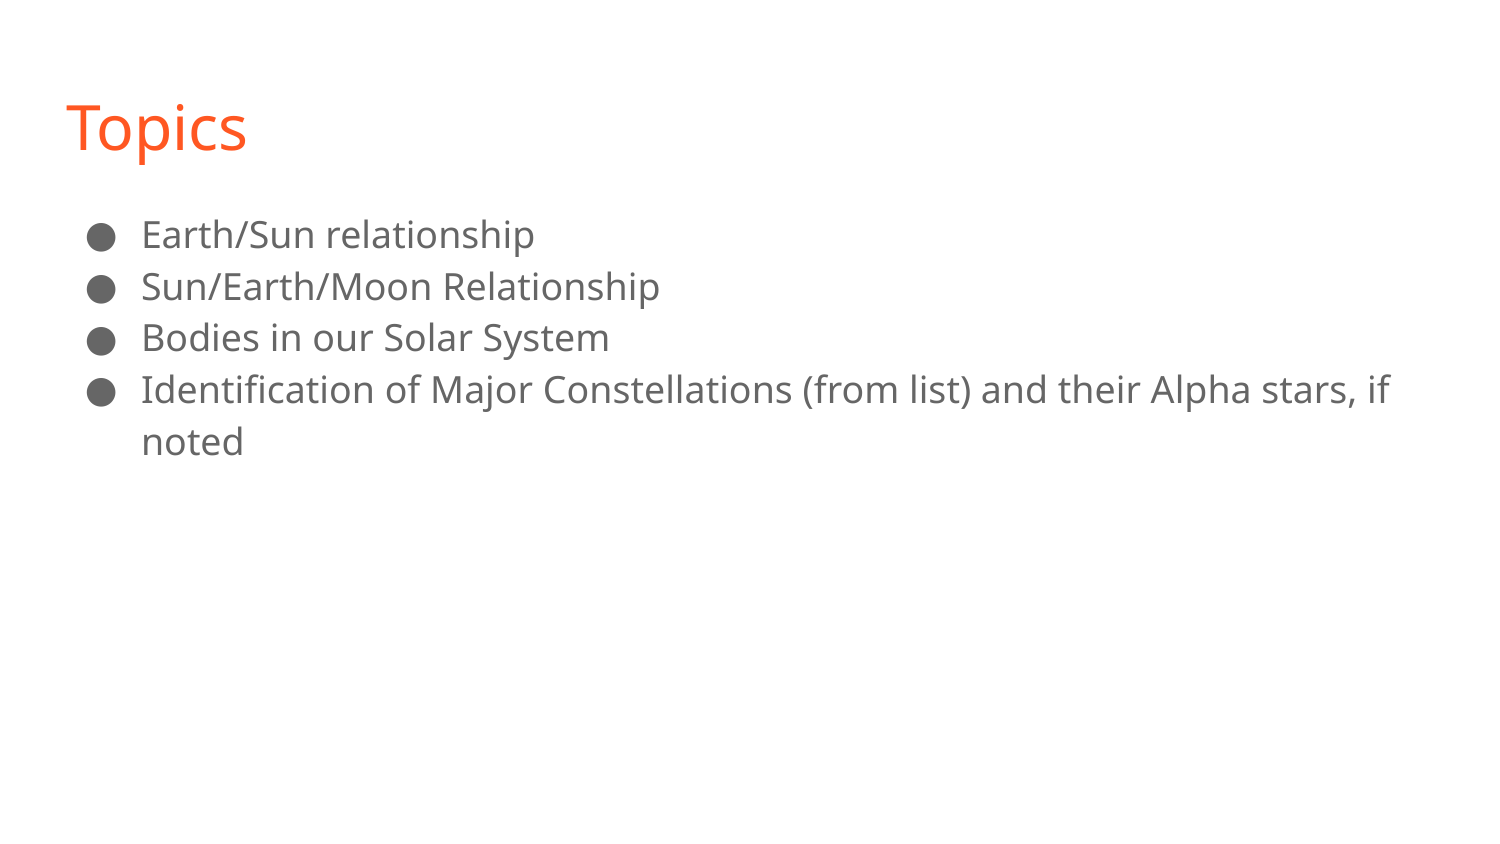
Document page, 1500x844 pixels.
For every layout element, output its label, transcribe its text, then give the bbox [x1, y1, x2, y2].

title Topics [51, 72, 1449, 167]
list Earth/Sun relationship Sun/Earth/Moon Relationship Bodies in our Solar System Identification of Major Constellations (from list) and their Alpha stars, if noted [51, 189, 1449, 750]
